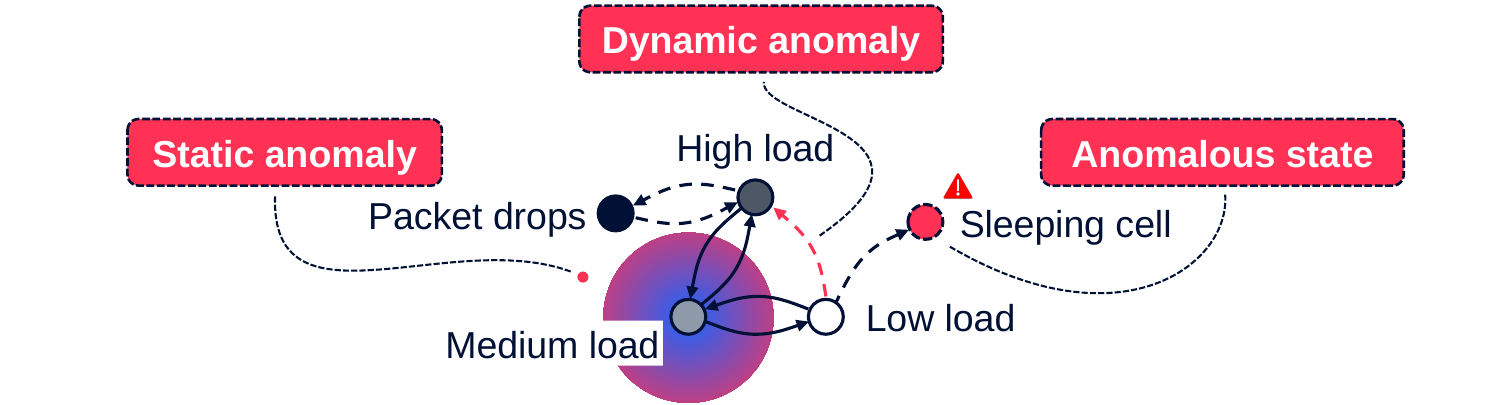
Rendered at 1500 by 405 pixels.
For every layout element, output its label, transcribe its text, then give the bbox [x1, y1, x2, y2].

text_box [762, 81, 874, 237]
text_box [669, 298, 705, 336]
text_box Static anomaly [126, 117, 443, 187]
text_box Sleeping cell [959, 199, 1172, 244]
text_box Low load [865, 293, 1016, 339]
text_box Dynamic anomaly [578, 4, 944, 74]
text_box [834, 229, 909, 303]
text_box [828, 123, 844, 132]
picture [942, 170, 974, 202]
text_box [906, 203, 944, 241]
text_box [705, 296, 809, 335]
text_box [736, 178, 774, 216]
text_box [809, 298, 845, 336]
text_box [949, 194, 1227, 295]
text_box [576, 270, 590, 284]
text_box High load [667, 123, 795, 169]
text_box [633, 183, 736, 206]
text_box Medium load [442, 320, 663, 366]
text_box Anomalous state [1040, 117, 1405, 187]
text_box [669, 237, 773, 276]
text_box [597, 194, 635, 232]
text_box [773, 207, 827, 297]
text_box [602, 231, 773, 404]
text_box [273, 194, 571, 273]
text_box [635, 202, 738, 225]
text_box Packet drops [367, 191, 587, 237]
